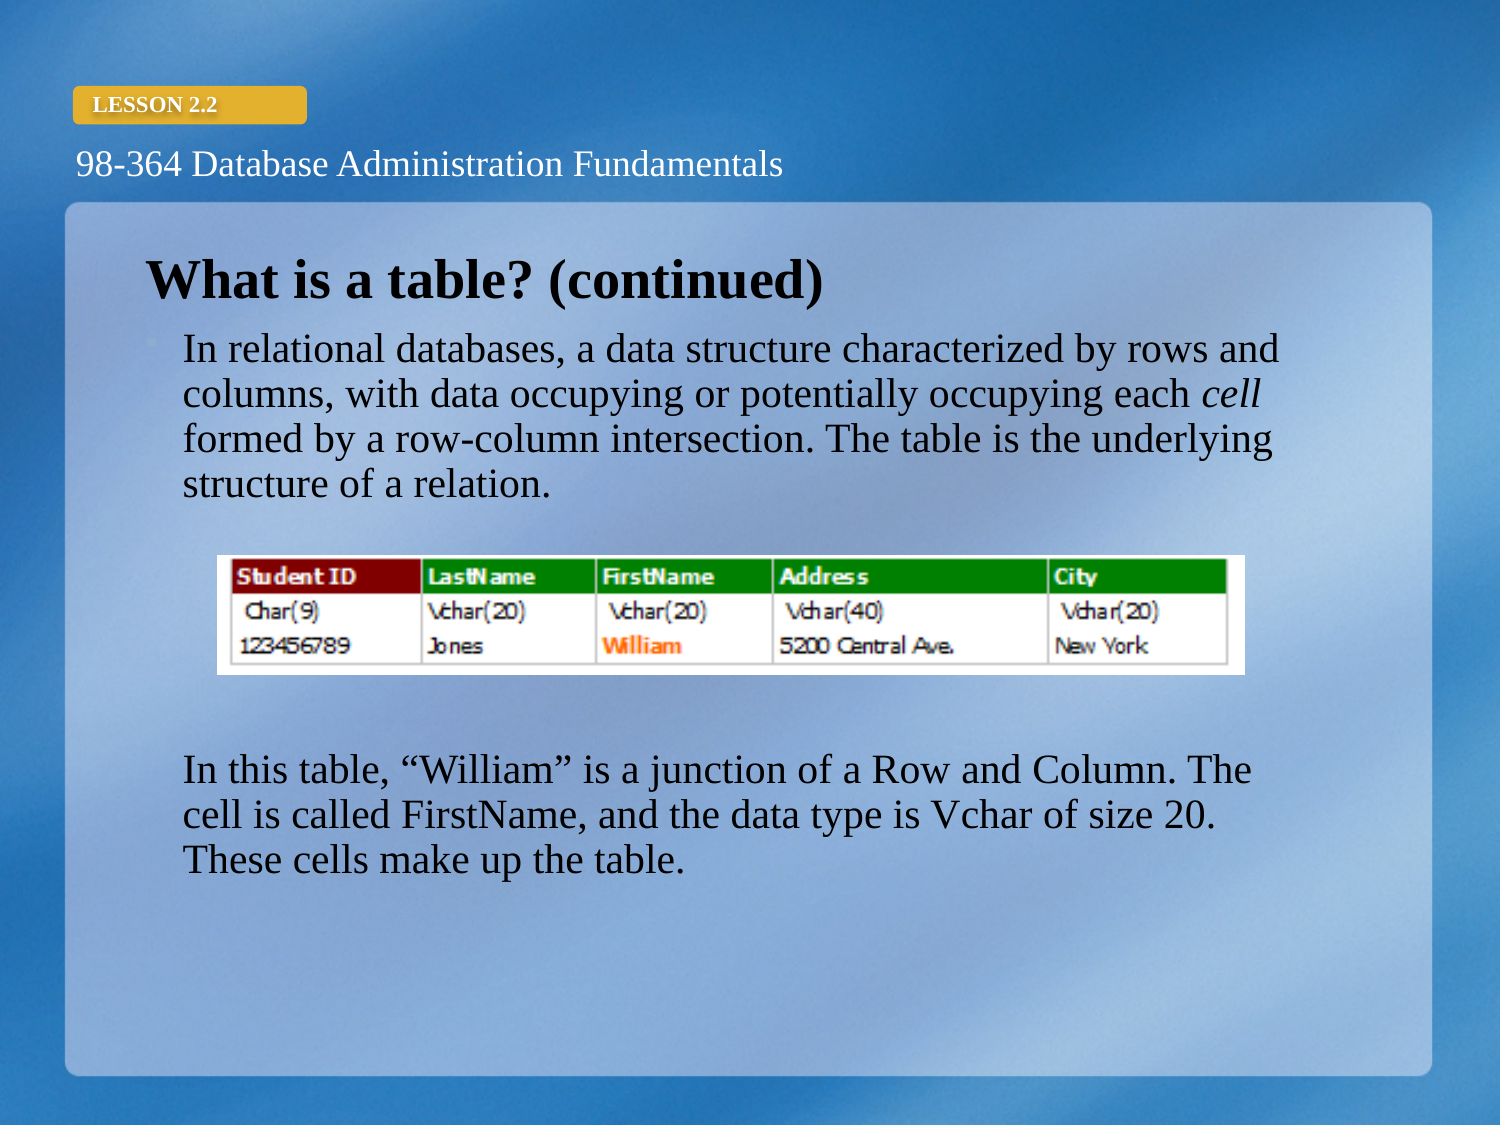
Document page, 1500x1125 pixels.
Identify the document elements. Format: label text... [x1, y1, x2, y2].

picture [0, 0, 1500, 1125]
list What is a table? (continued) In relational databases, a data structure characterized by rows and columns, with data occupying or potentially occupying each cell formed by a row-column intersection. The table is the underlying structure of a relation. In this table, “William” is a junction of a Row and Column. The cell is called FirstName, and the data type is Vchar of size 20. These cells make up the table. [85, 242, 1325, 1008]
